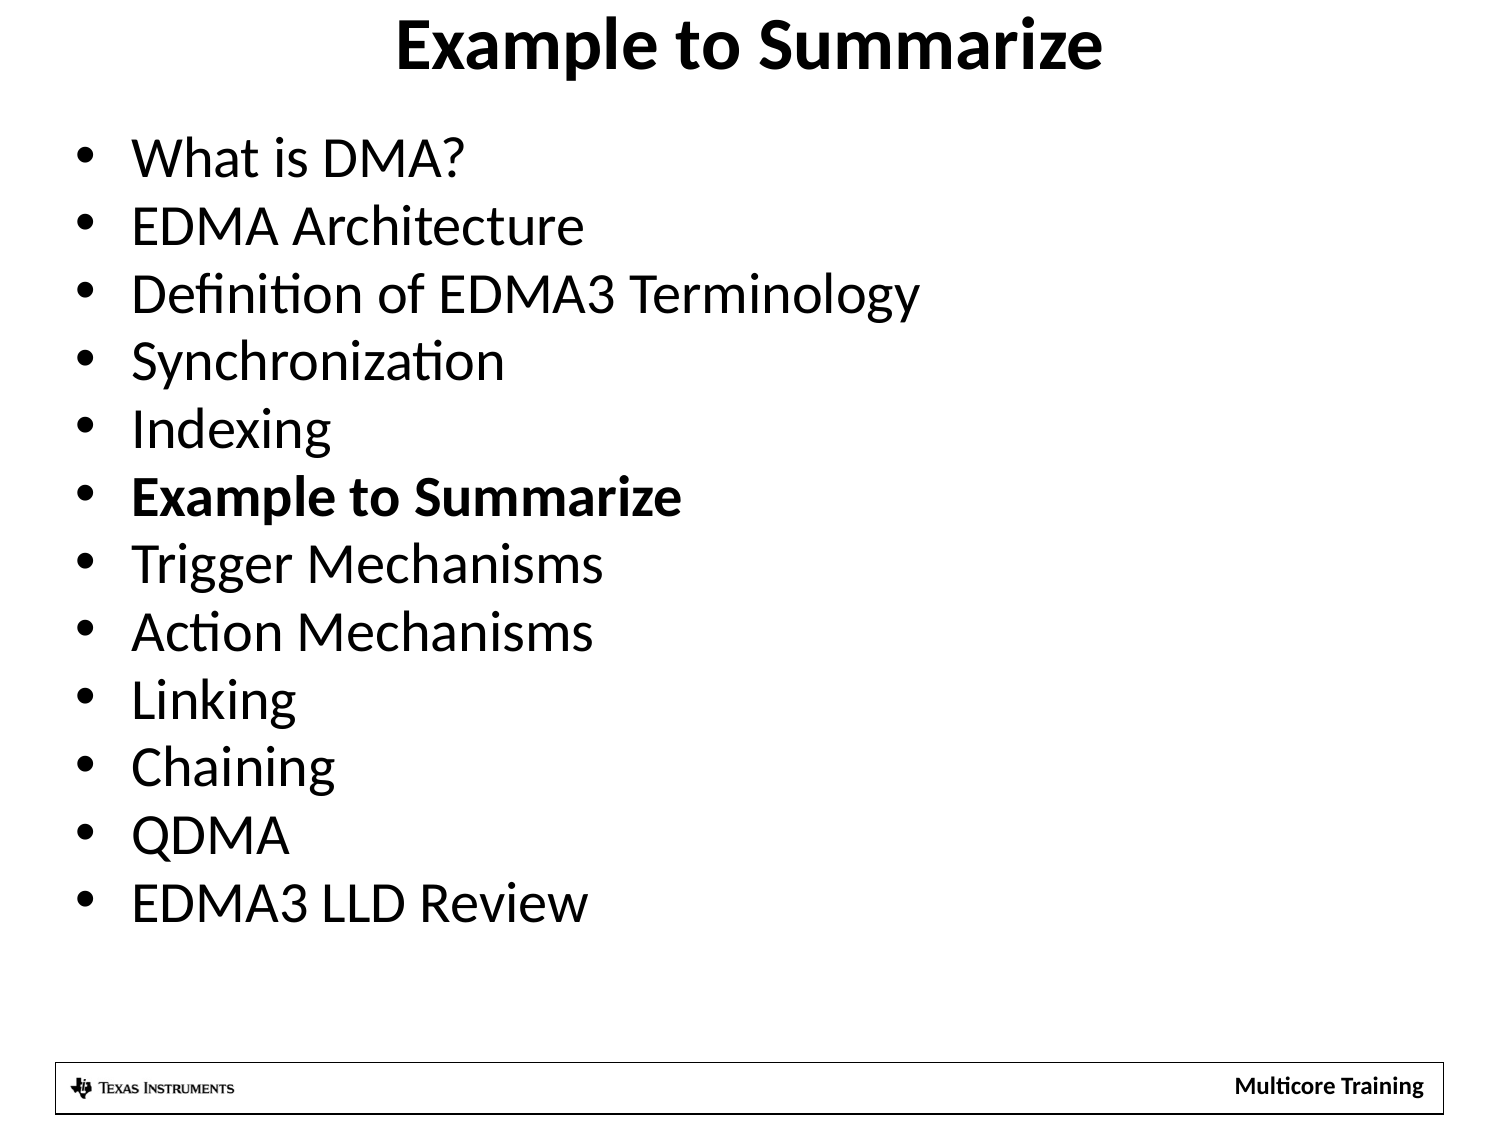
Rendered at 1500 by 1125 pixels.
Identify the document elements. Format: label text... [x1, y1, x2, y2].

title Example to Summarize [0, 8, 1500, 109]
text_box What is DMA? EDMA Architecture Definition of EDMA3 Terminology Synchronization Indexing Example to Summarize Trigger Mechanisms Action Mechanisms Linking Chaining QDMA EDMA3 LLD Review [60, 125, 1237, 1125]
